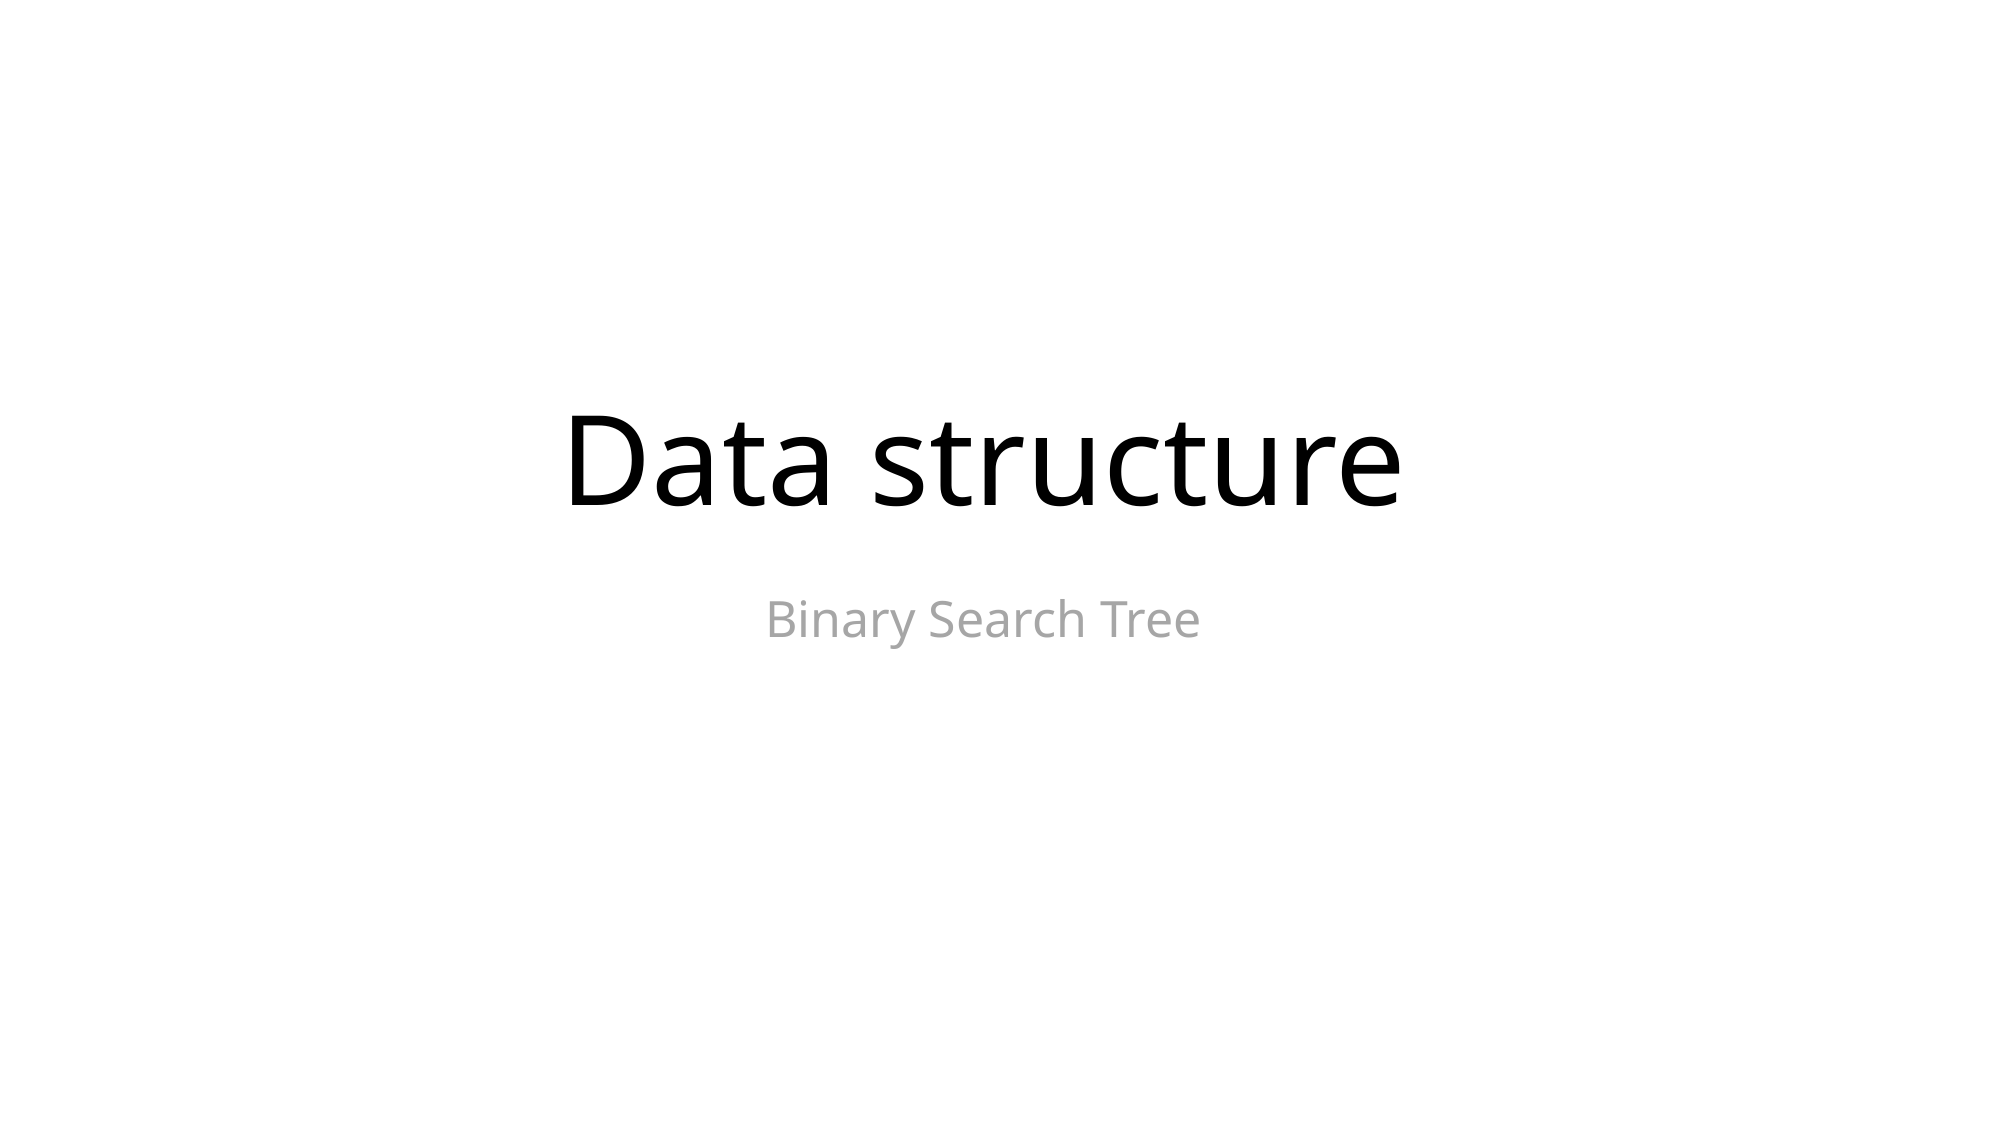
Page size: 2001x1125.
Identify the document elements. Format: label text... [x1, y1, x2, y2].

title Data structure [346, 298, 1622, 541]
subtitle Binary Search Tree [458, 587, 1509, 875]
